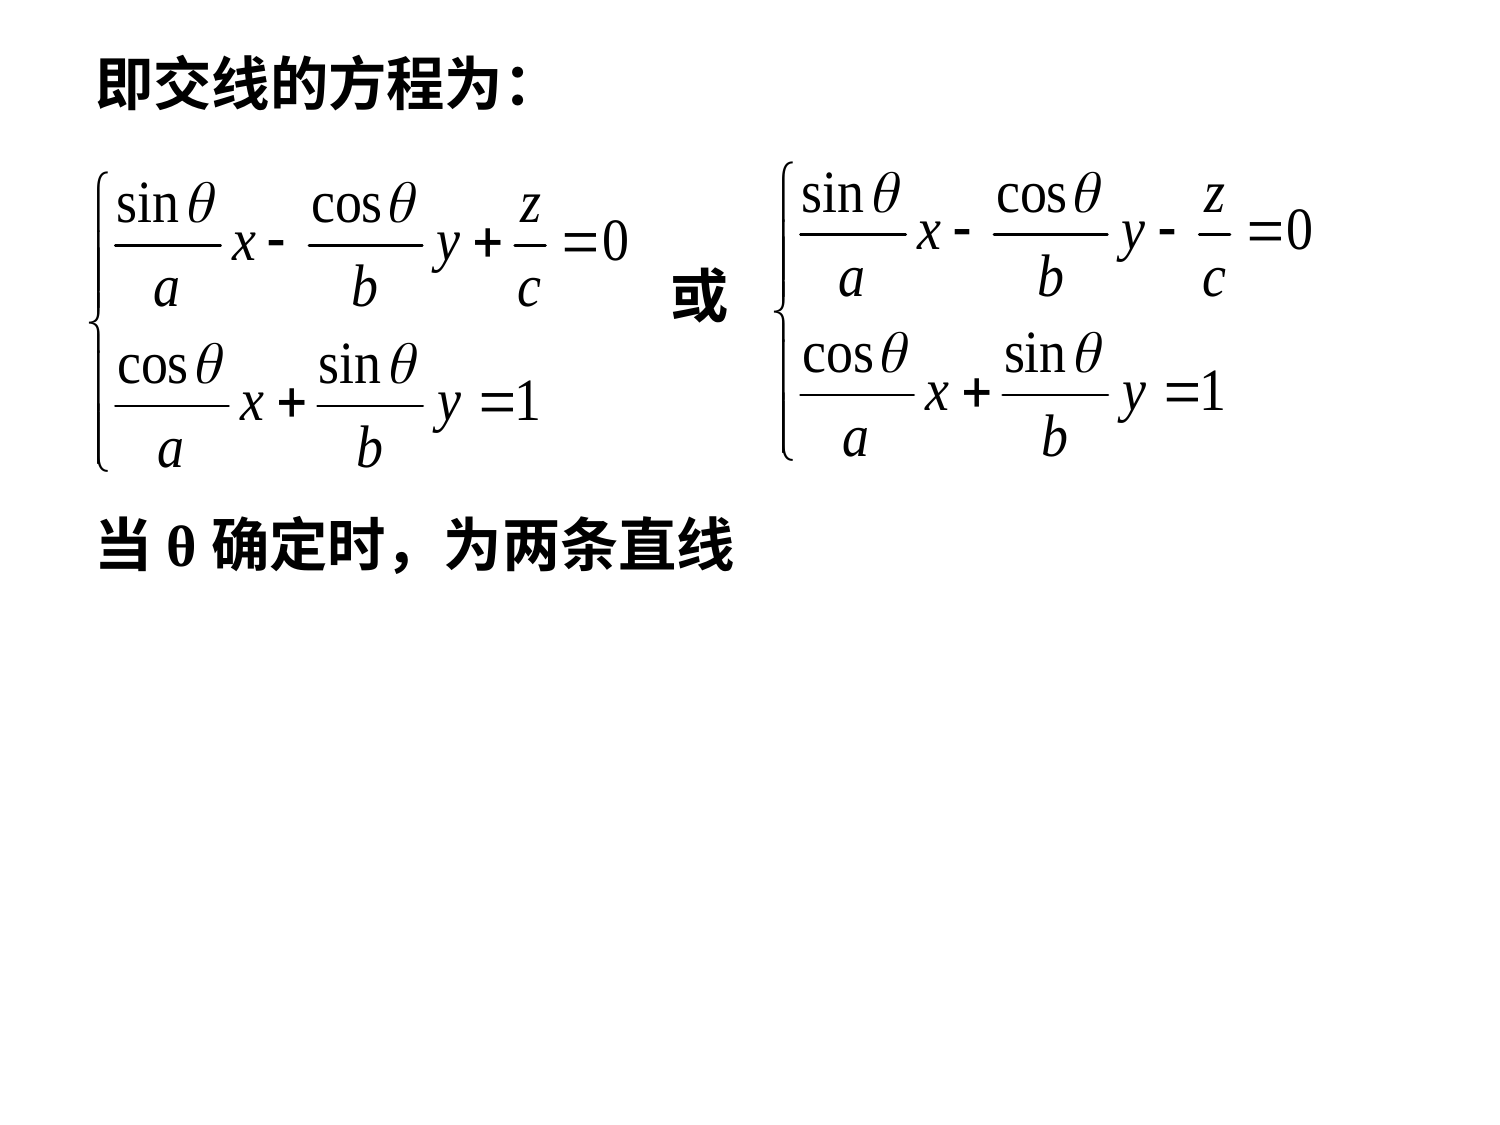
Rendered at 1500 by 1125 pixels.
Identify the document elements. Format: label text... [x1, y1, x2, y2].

text_box 当θ确定时，为两条直线 [79, 500, 751, 586]
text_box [761, 146, 1324, 477]
text_box 即交线的方程为： [80, 39, 577, 125]
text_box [76, 157, 639, 488]
text_box 或 [656, 252, 745, 337]
